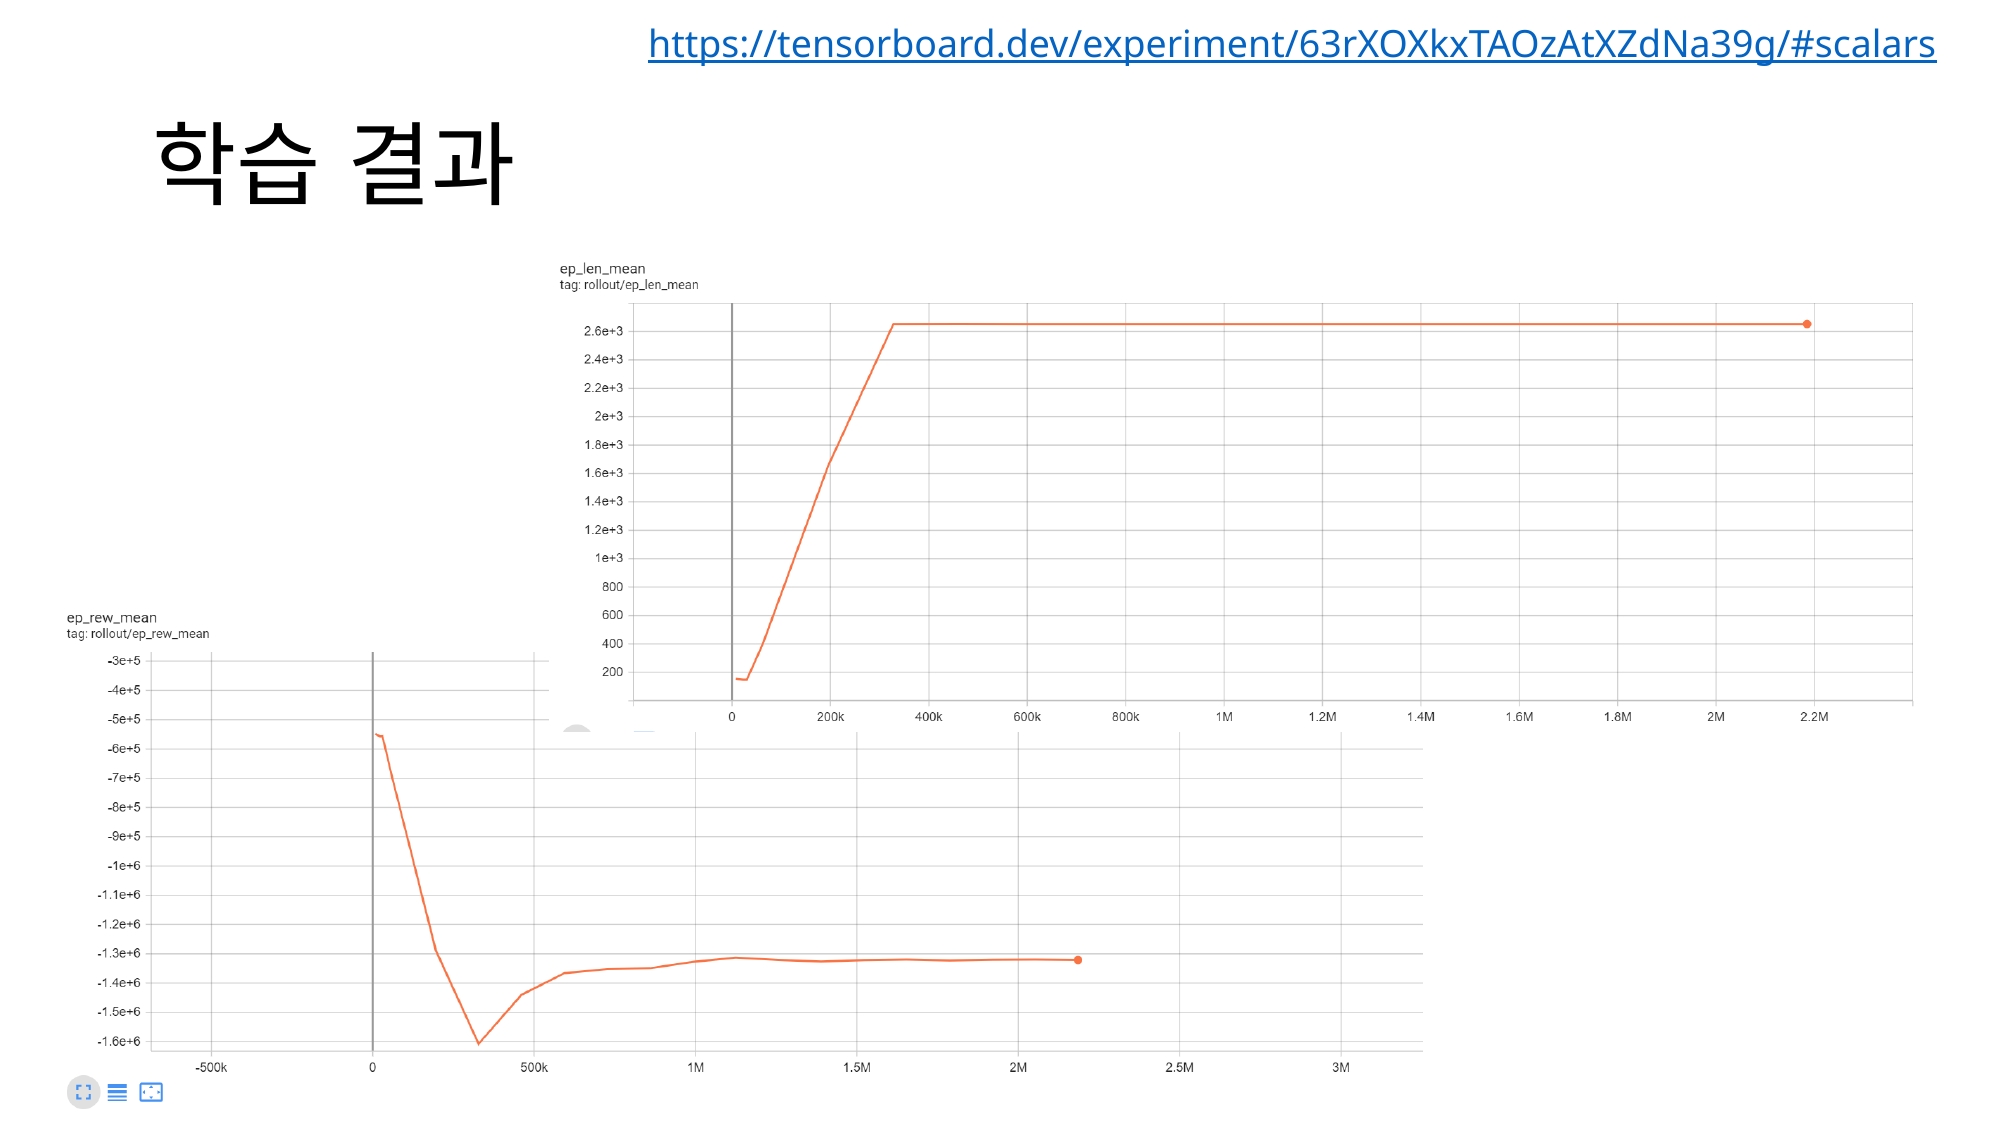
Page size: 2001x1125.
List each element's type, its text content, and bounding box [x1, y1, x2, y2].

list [60, 601, 1434, 1113]
picture [549, 255, 1923, 733]
text_box https://tensorboard.dev/experiment/63rXOXkxTAOzAtXZdNa39g/#scalars [633, 12, 1952, 79]
title 학습 결과 [137, 59, 570, 278]
